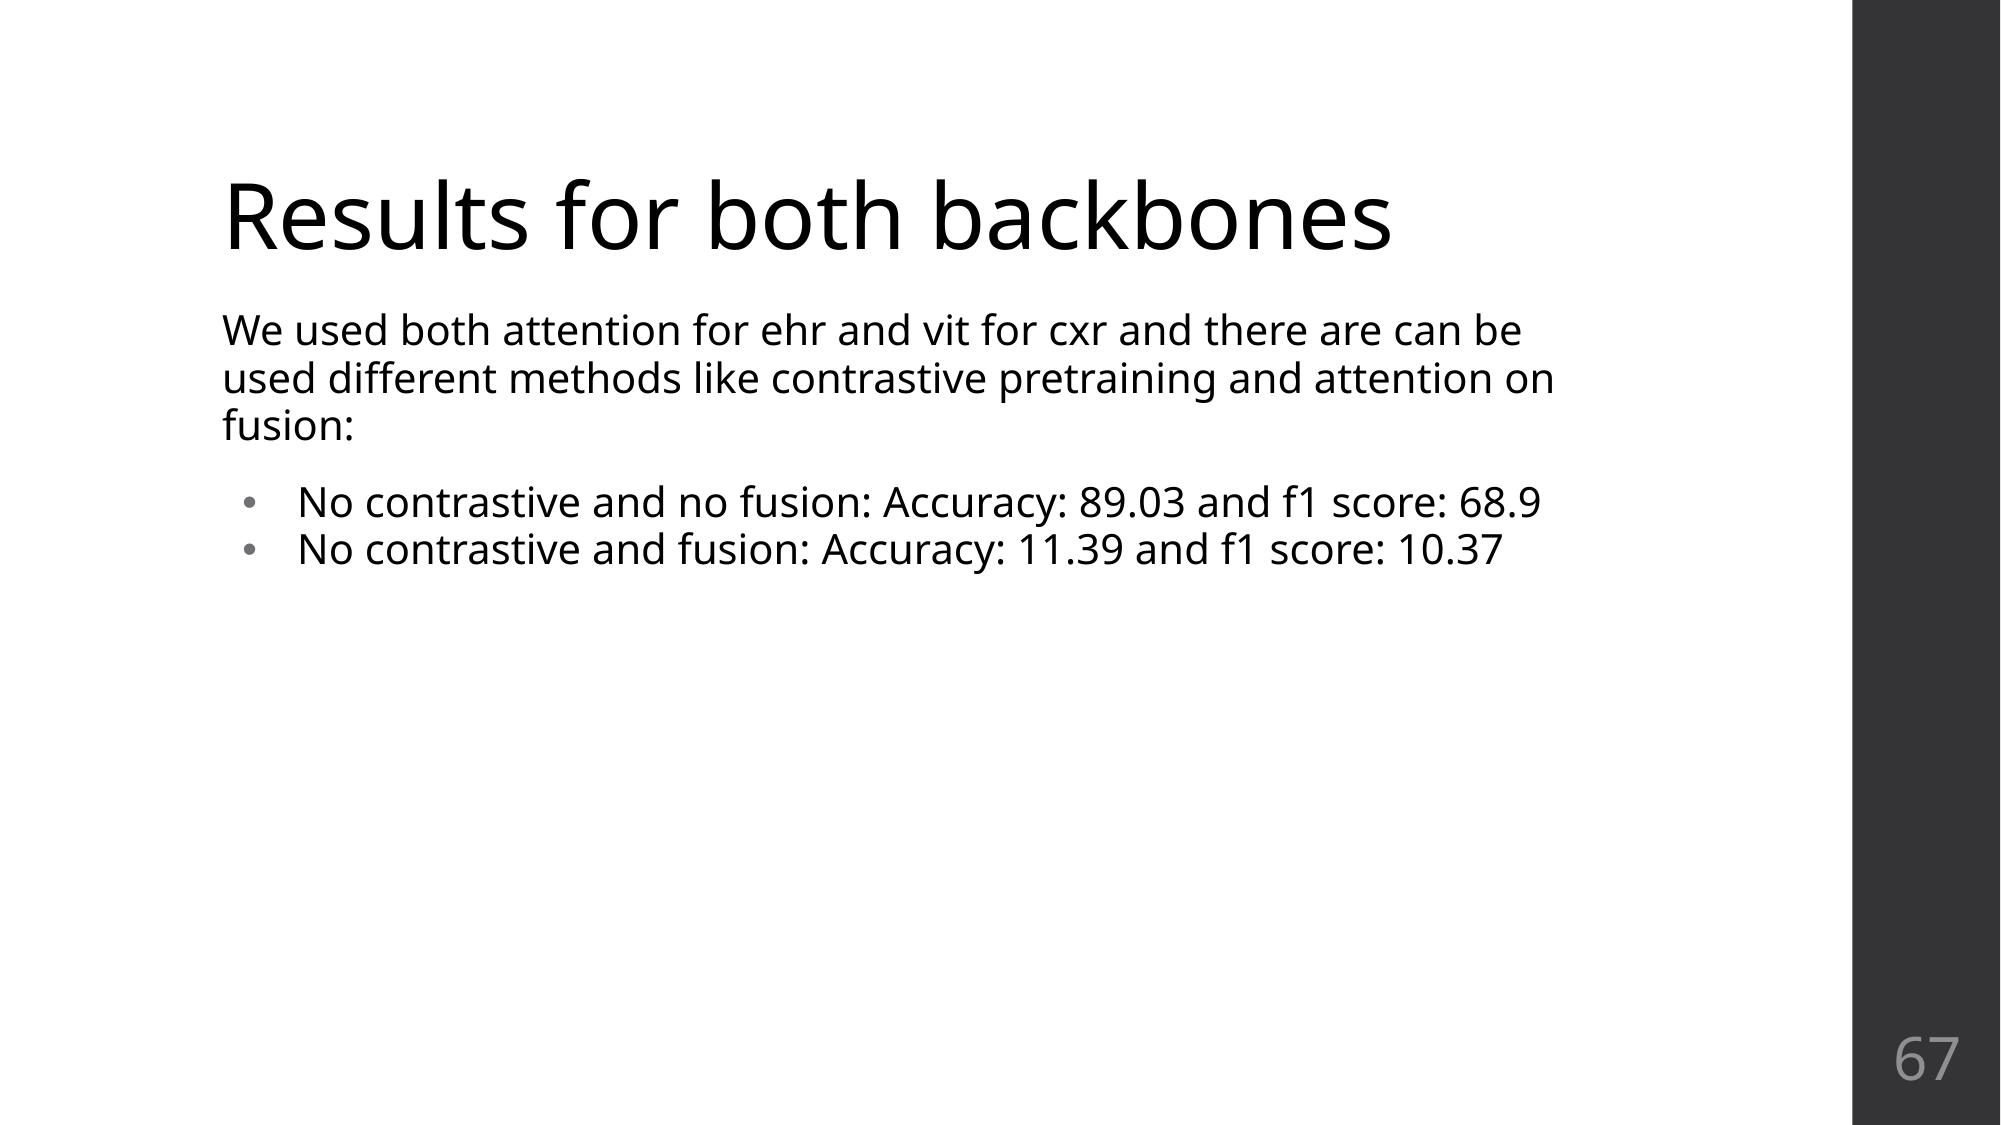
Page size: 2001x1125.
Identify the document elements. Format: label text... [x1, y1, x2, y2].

slide_number ‹#› [1852, 1012, 2000, 1110]
list We used both attention for ehr and vit for cxr and there are can be used different methods like contrastive pretraining and attention on fusion: No contrastive and no fusion: Accuracy: 89.03 and f1 score: 68.9 No contrastive and fusion: Accuracy: 11.39 and f1 score: 10.37 [206, 299, 1617, 1014]
title Results for both backbones [206, 60, 1797, 278]
